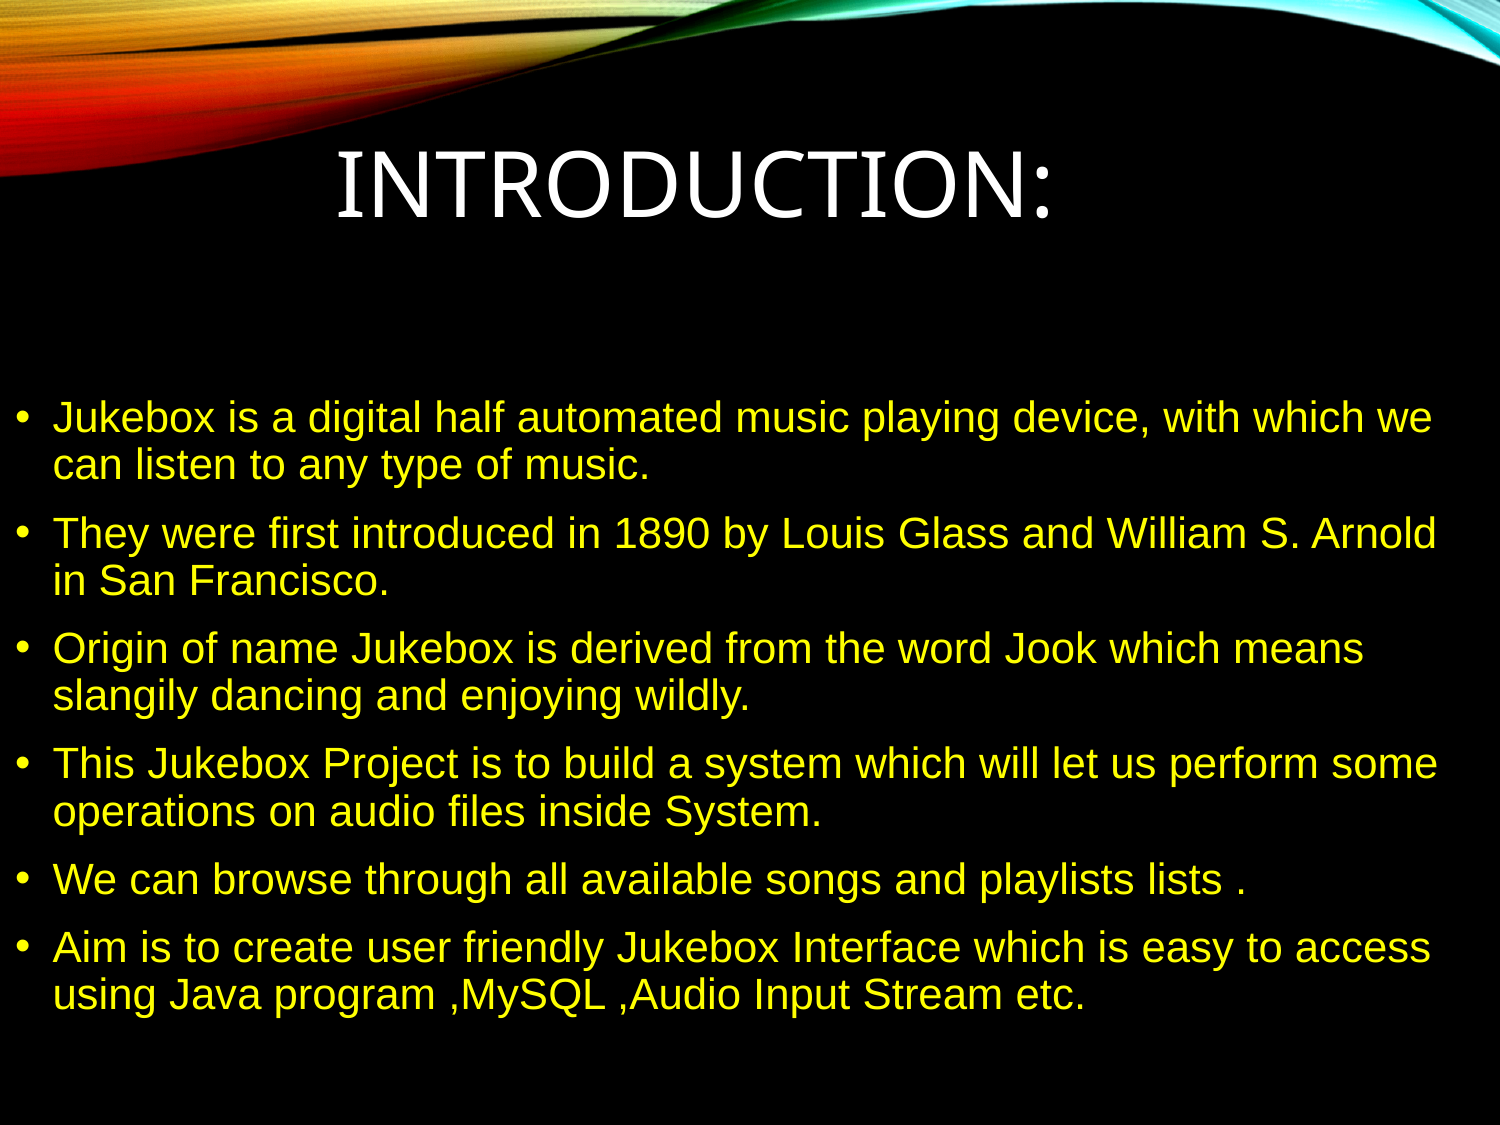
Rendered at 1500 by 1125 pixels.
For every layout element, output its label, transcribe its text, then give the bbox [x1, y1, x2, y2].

title INTRODUCTION: [0, 112, 1095, 263]
picture [0, 0, 1500, 178]
subtitle Jukebox is a digital half automated music playing device, with which we can listen to any type of music. They were first introduced in 1890 by Louis Glass and William S. Arnold in San Francisco. Origin of name Jukebox is derived from the word Jook which means slangily dancing and enjoying wildly. This Jukebox Project is to build a system which will let us perform some operations on audio files inside System. We can browse through all available songs and playlists lists . Aim is to create user friendly Jukebox Interface which is easy to access using Java program ,MySQL ,Audio Input Stream etc. [0, 387, 1500, 988]
